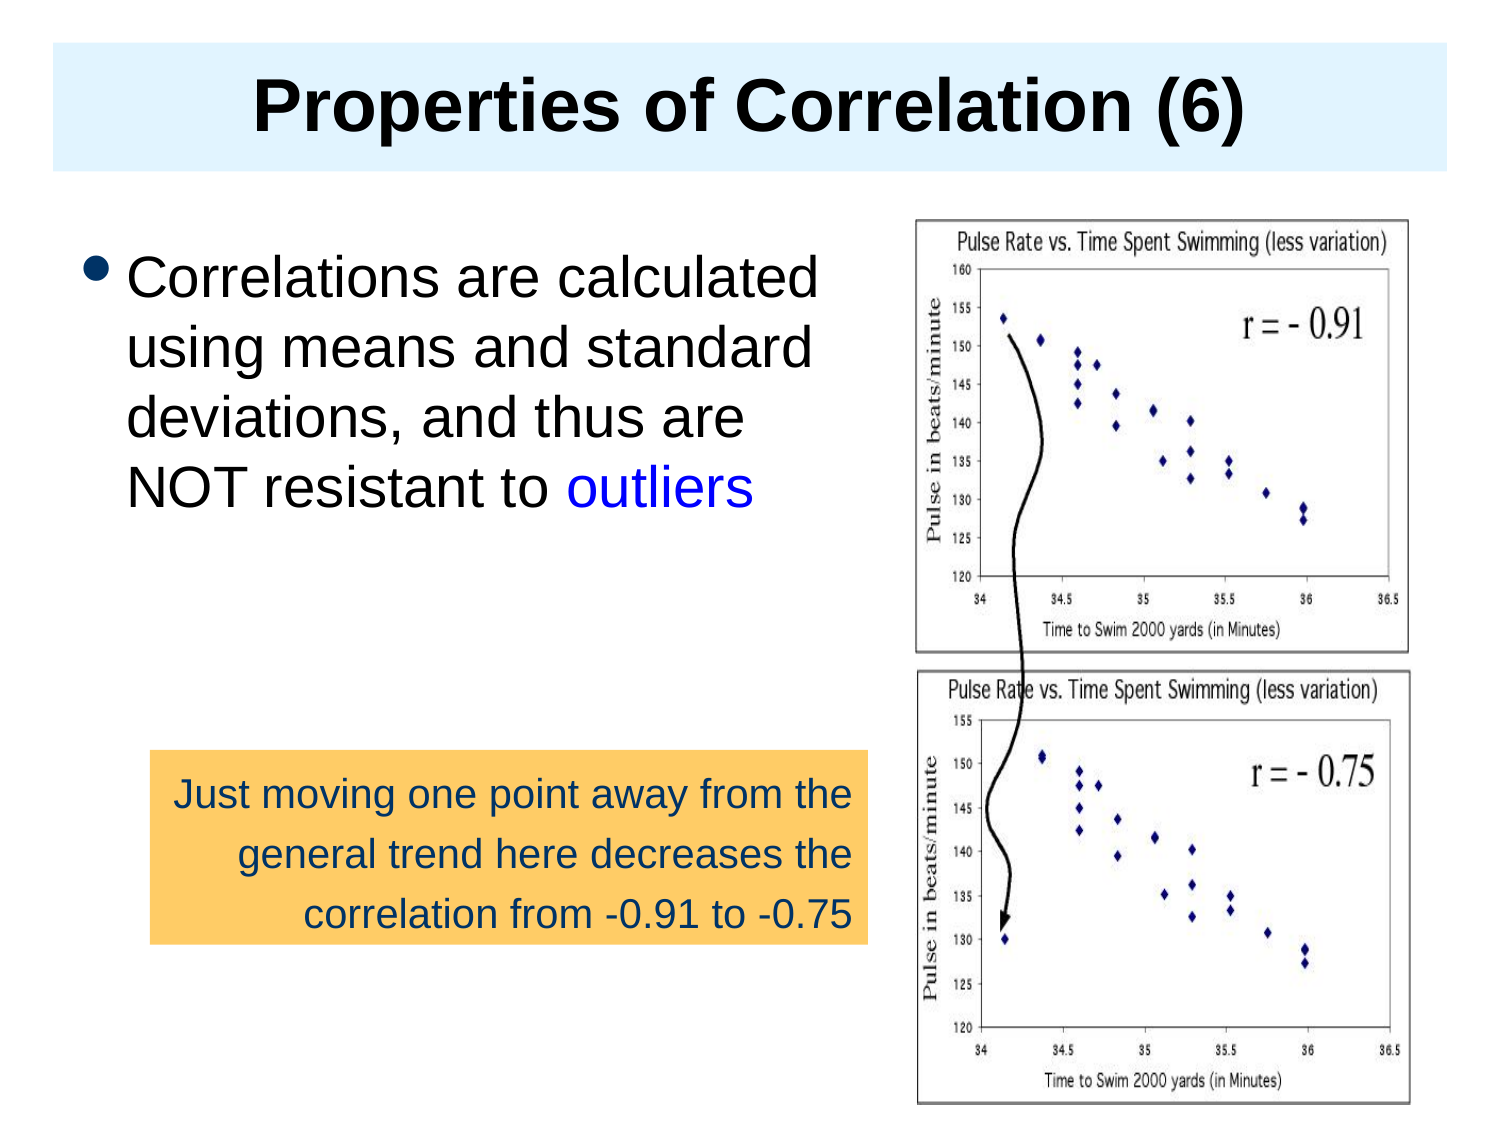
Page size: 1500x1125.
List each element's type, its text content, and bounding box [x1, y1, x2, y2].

picture [915, 219, 1413, 1105]
title Properties of Correlation (6) [53, 42, 1447, 172]
list Correlations are calculated using means and standard deviations, and thus are NOT resistant to outliers [64, 231, 892, 1047]
text_box Just moving one point away from the general trend here decreases the correlation from -0.91 to -0.75 [149, 749, 868, 945]
